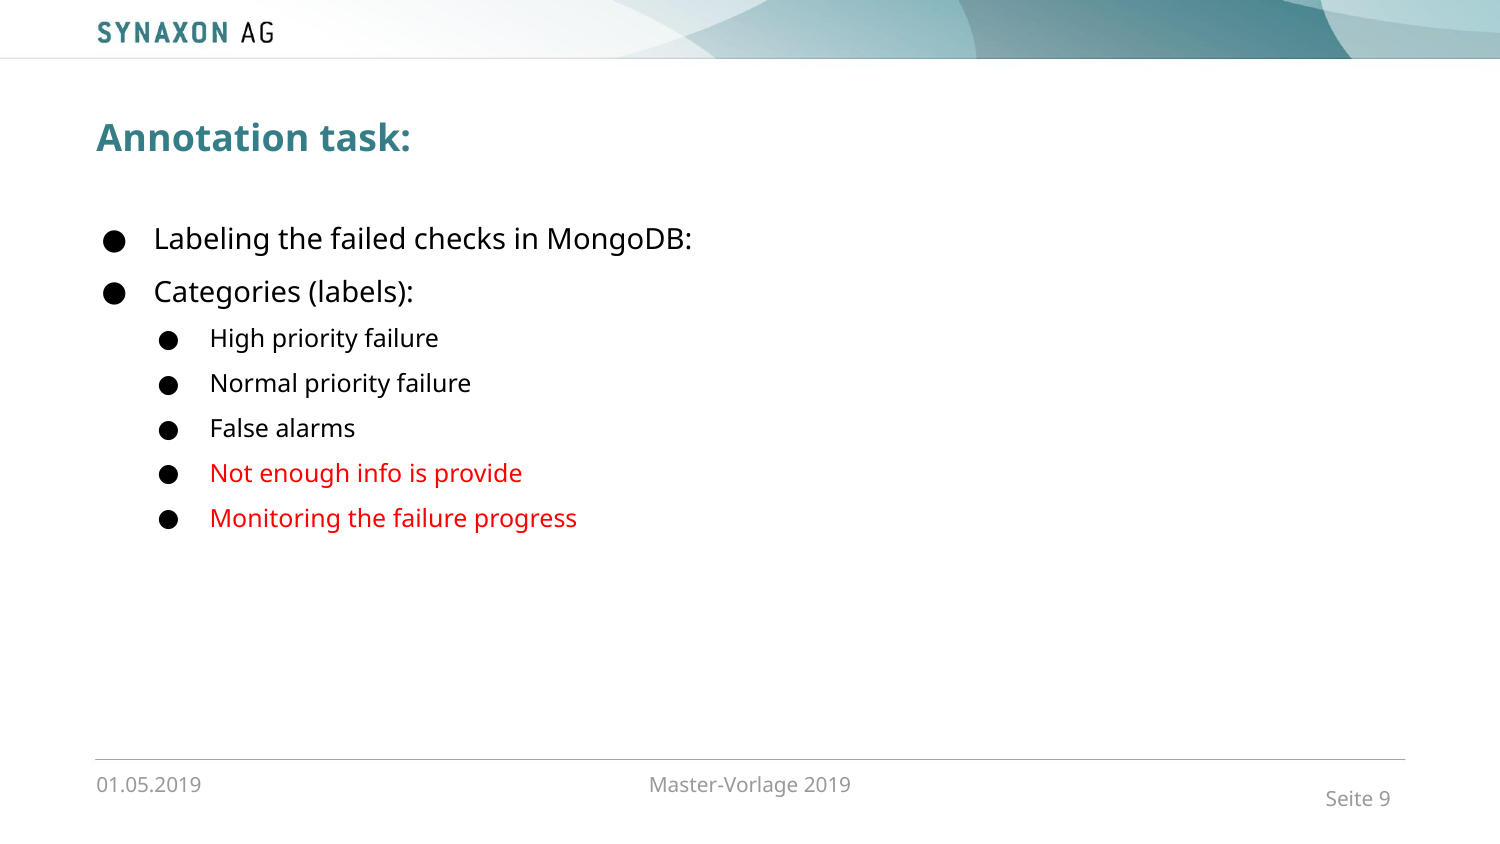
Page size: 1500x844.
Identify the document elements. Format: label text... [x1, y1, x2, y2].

text_box Seite <number> [1270, 766, 1406, 829]
text_box 01.05.2019 [81, 757, 232, 813]
picture [0, 0, 1500, 844]
text_box Annotation task: [81, 98, 1408, 168]
text_box Master-Vorlage 2019 [300, 757, 1200, 813]
text_box Labeling the failed checks in MongoDB: Categories (labels): High priority failure Normal priority failure False alarms Not enough info is provide Monitoring the failure progress [63, 187, 1423, 714]
